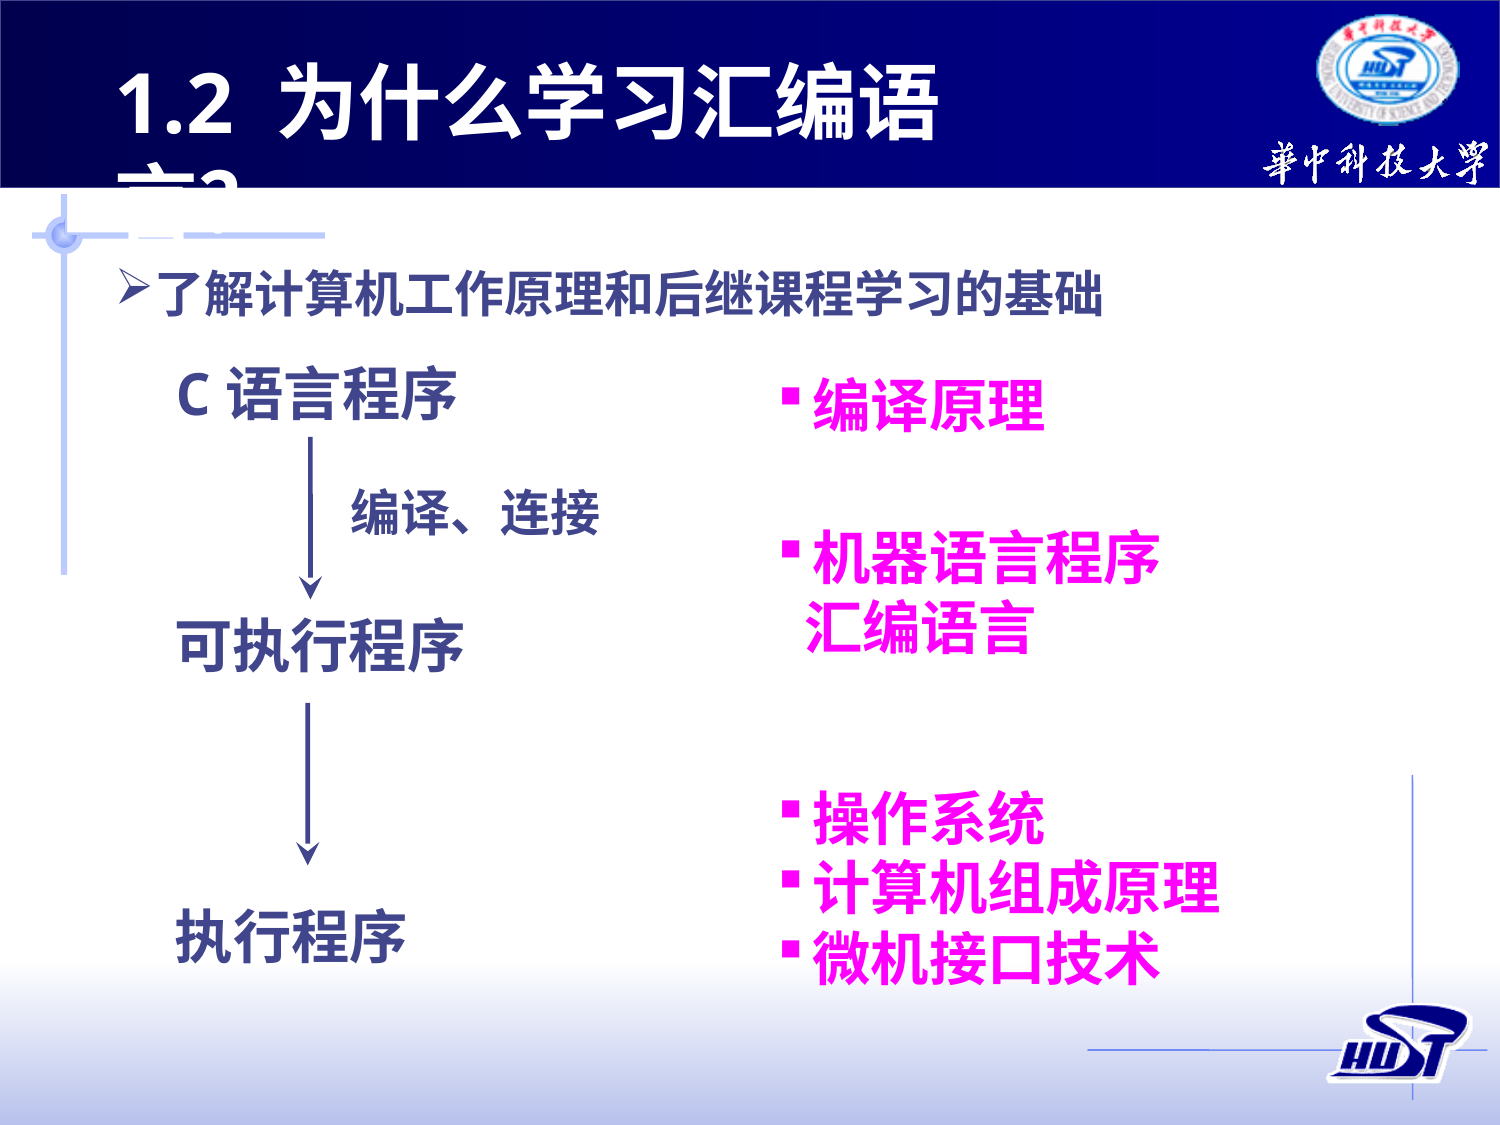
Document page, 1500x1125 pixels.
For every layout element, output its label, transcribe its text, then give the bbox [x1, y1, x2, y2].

text_box 可执行程序 [159, 601, 538, 687]
text_box 机器语言程序 汇编语言 [762, 514, 1235, 669]
text_box 了解计算机工作原理和后继课程学习的基础 [100, 255, 1199, 331]
text_box C语言程序 [161, 349, 514, 435]
text_box 编译原理 [762, 361, 1081, 447]
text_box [310, 436, 644, 600]
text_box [159, 702, 424, 979]
text_box 操作系统 计算机组成原理 微机接口技术 [762, 774, 1270, 999]
text_box 1.2 为什么学习汇编语言？ [100, 42, 1105, 258]
picture [1262, 140, 1488, 185]
picture [1316, 14, 1460, 126]
